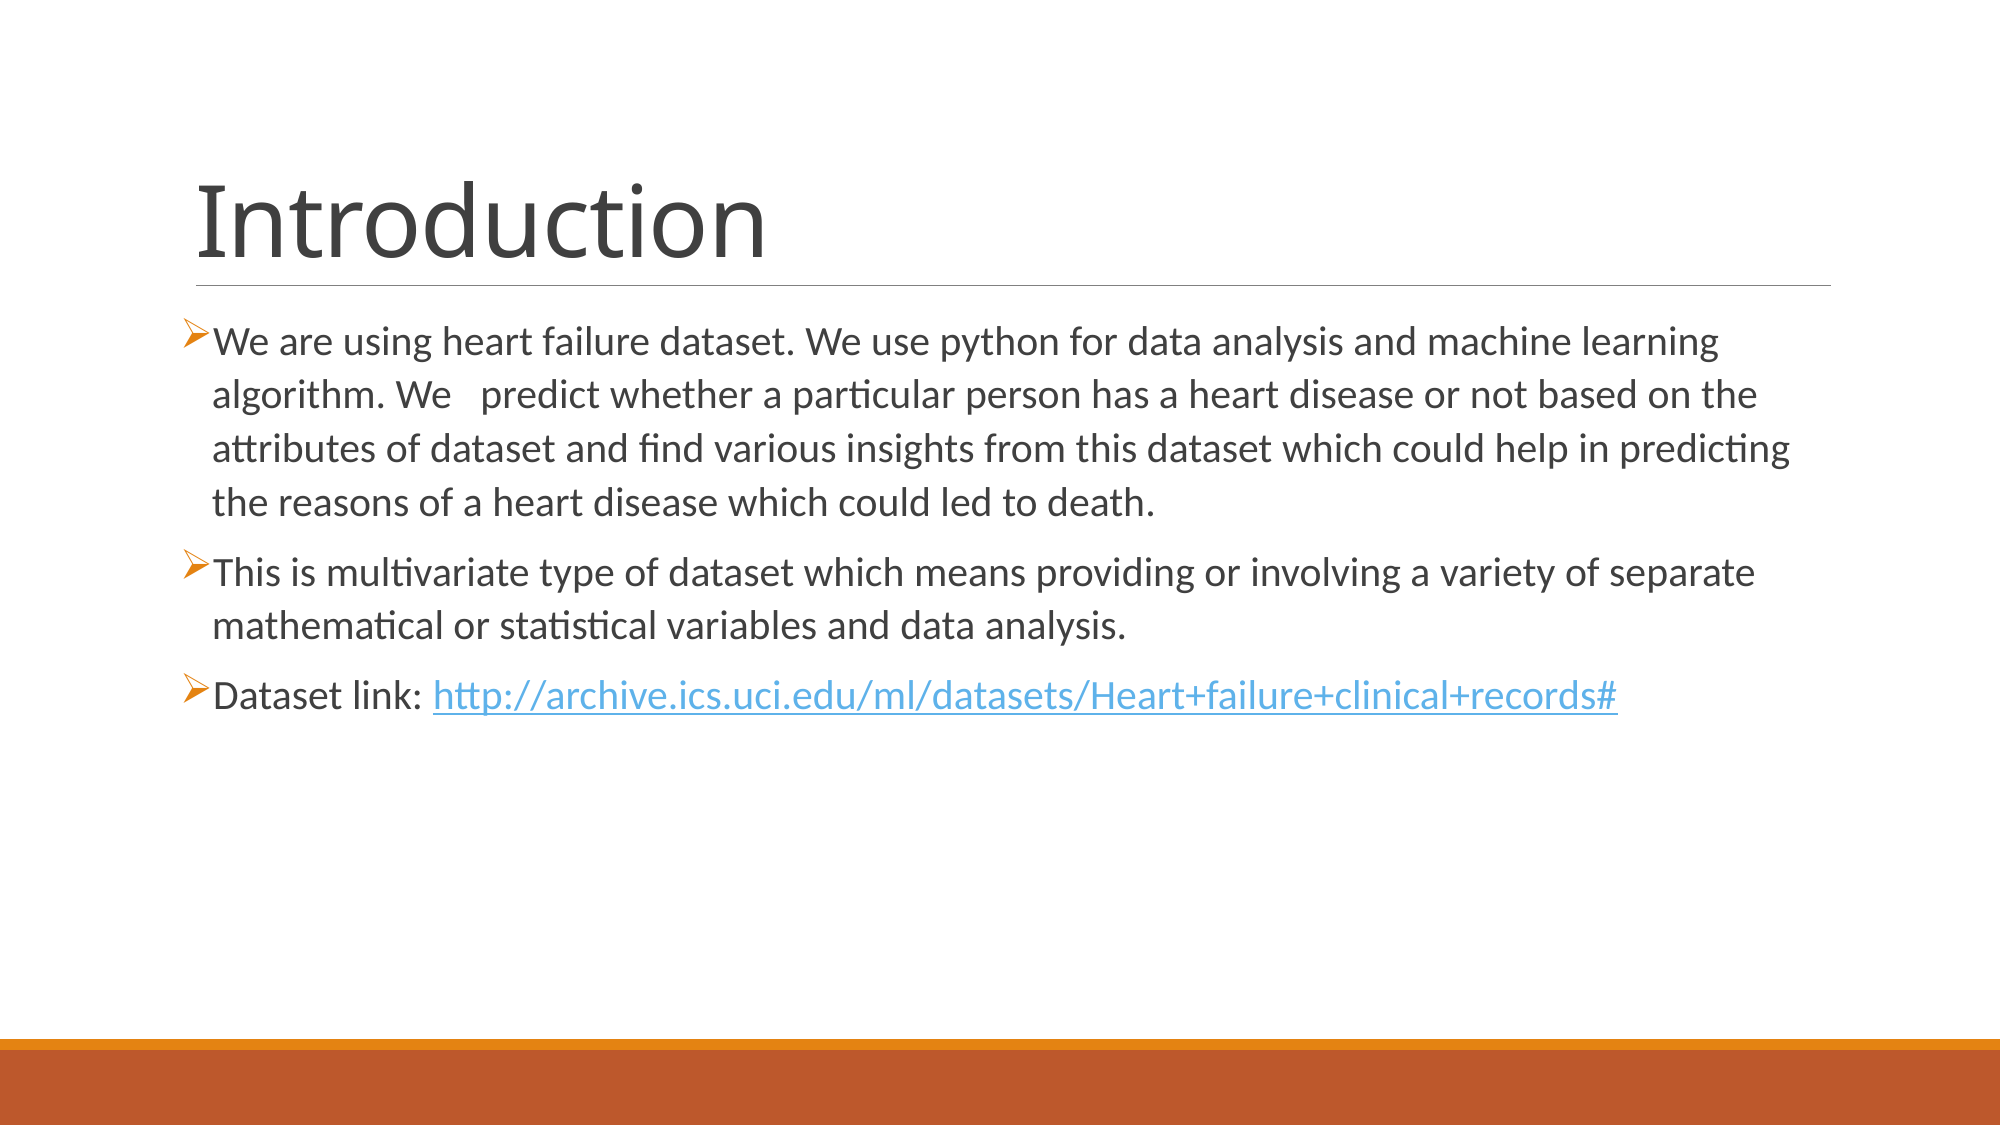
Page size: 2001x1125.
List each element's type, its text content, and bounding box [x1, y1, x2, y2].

title Introduction [180, 47, 1830, 285]
list We are using heart failure dataset. We use python for data analysis and machine learning algorithm. We predict whether a particular person has a heart disease or not based on the attributes of dataset and find various insights from this dataset which could help in predicting the reasons of a heart disease which could led to death. This is multivariate type of dataset which means providing or involving a variety of separate mathematical or statistical variables and data analysis. Dataset link: http://archive.ics.uci.edu/ml/datasets/Heart+failure+clinical+records# [180, 302, 1830, 963]
